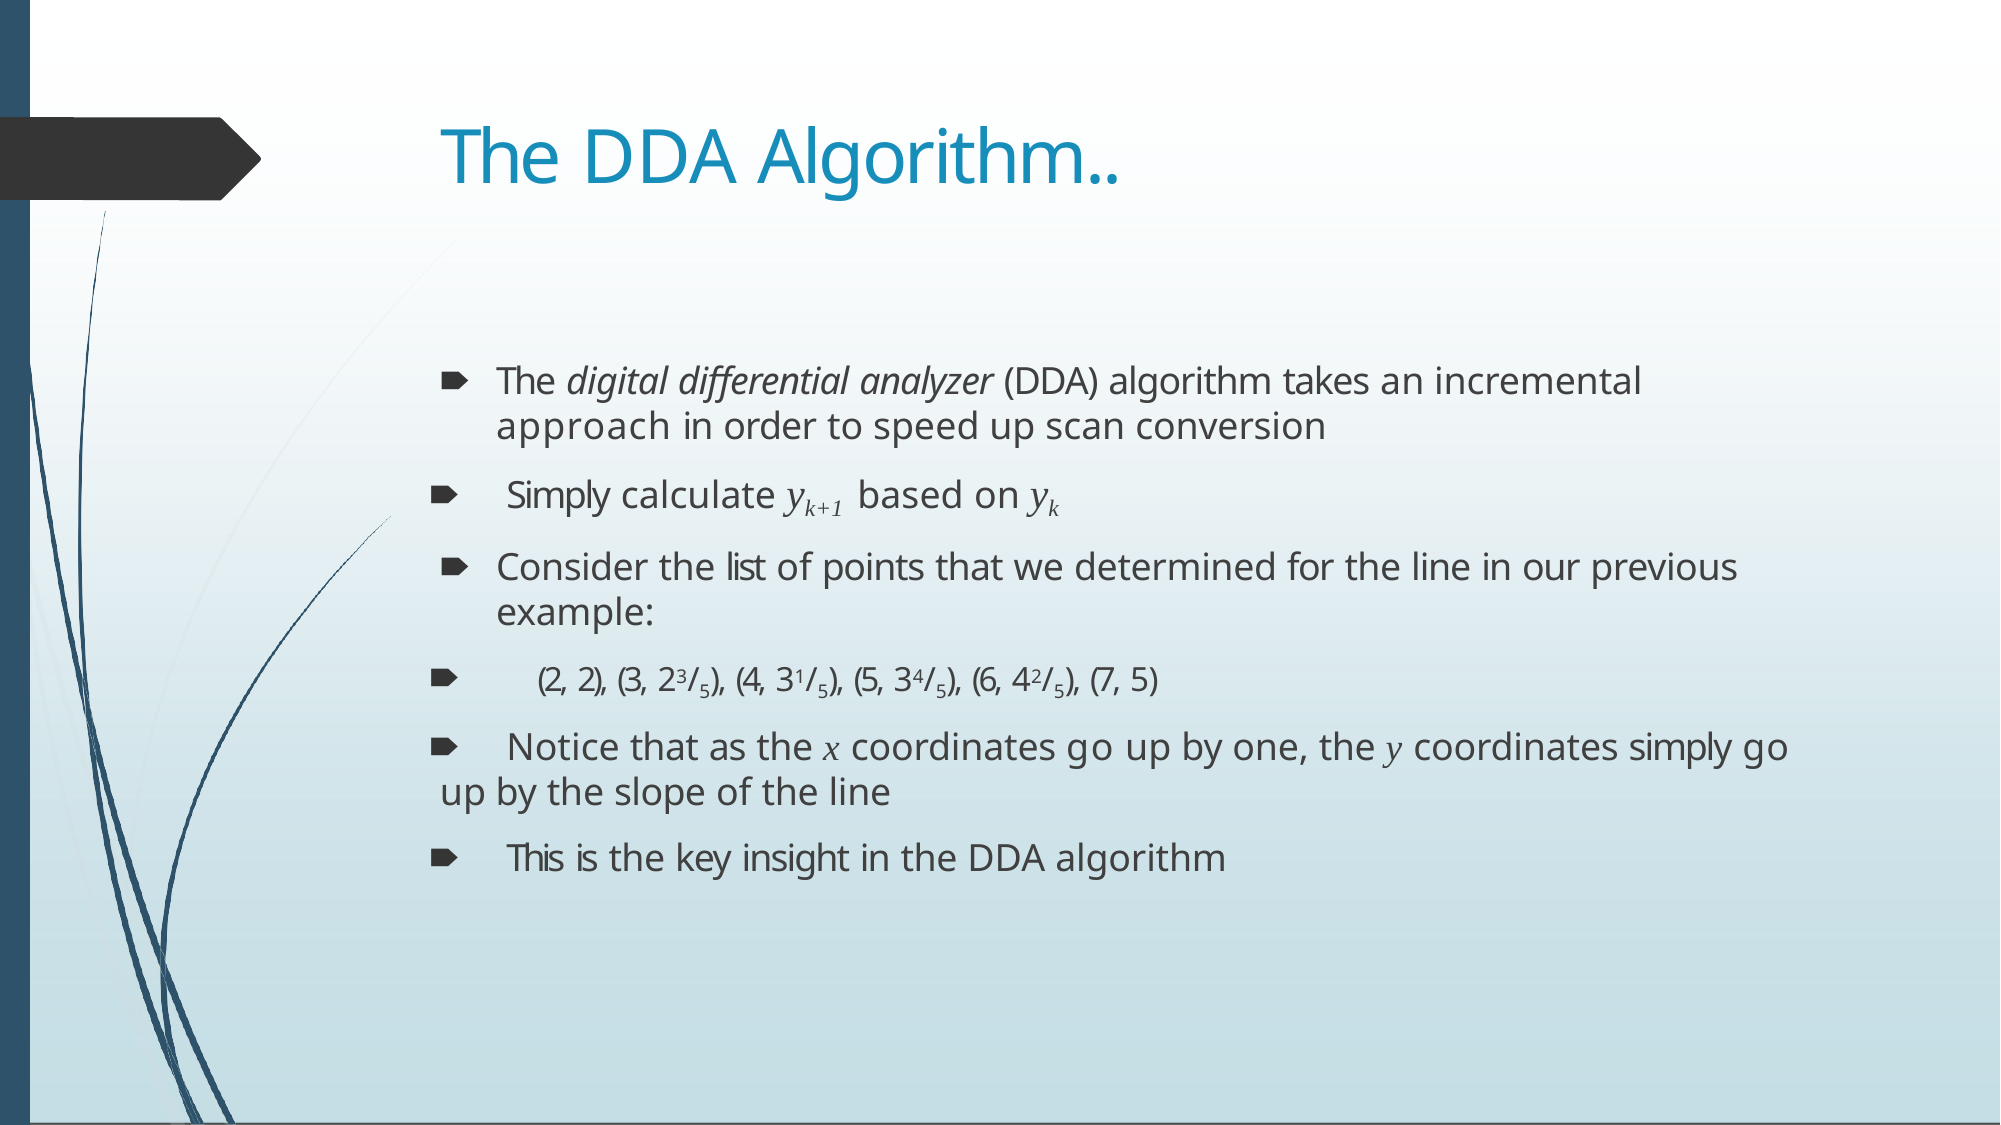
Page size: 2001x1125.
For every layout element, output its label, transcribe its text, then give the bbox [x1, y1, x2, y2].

picture [30, 0, 2000, 1125]
text_box 🠶 The digital differential analyzer (DDA) algorithm takes an incremental approach in order to speed up scan conversion 🠶 Simply calculate yk+1 based on yk 🠶 Consider the list of points that we determined for the line in our previous example: 🠶 (2, 2), (3, 23/5), (4, 31/5), (5, 34/5), (6, 42/5), (7, 5) 🠶 Notice that as the x coordinates go up by one, the y coordinates simply go up by the slope of the line 🠶 This is the key insight in the DDA algorithm [429, 354, 1857, 879]
title The DDA Algorithm.. [438, 106, 1871, 296]
